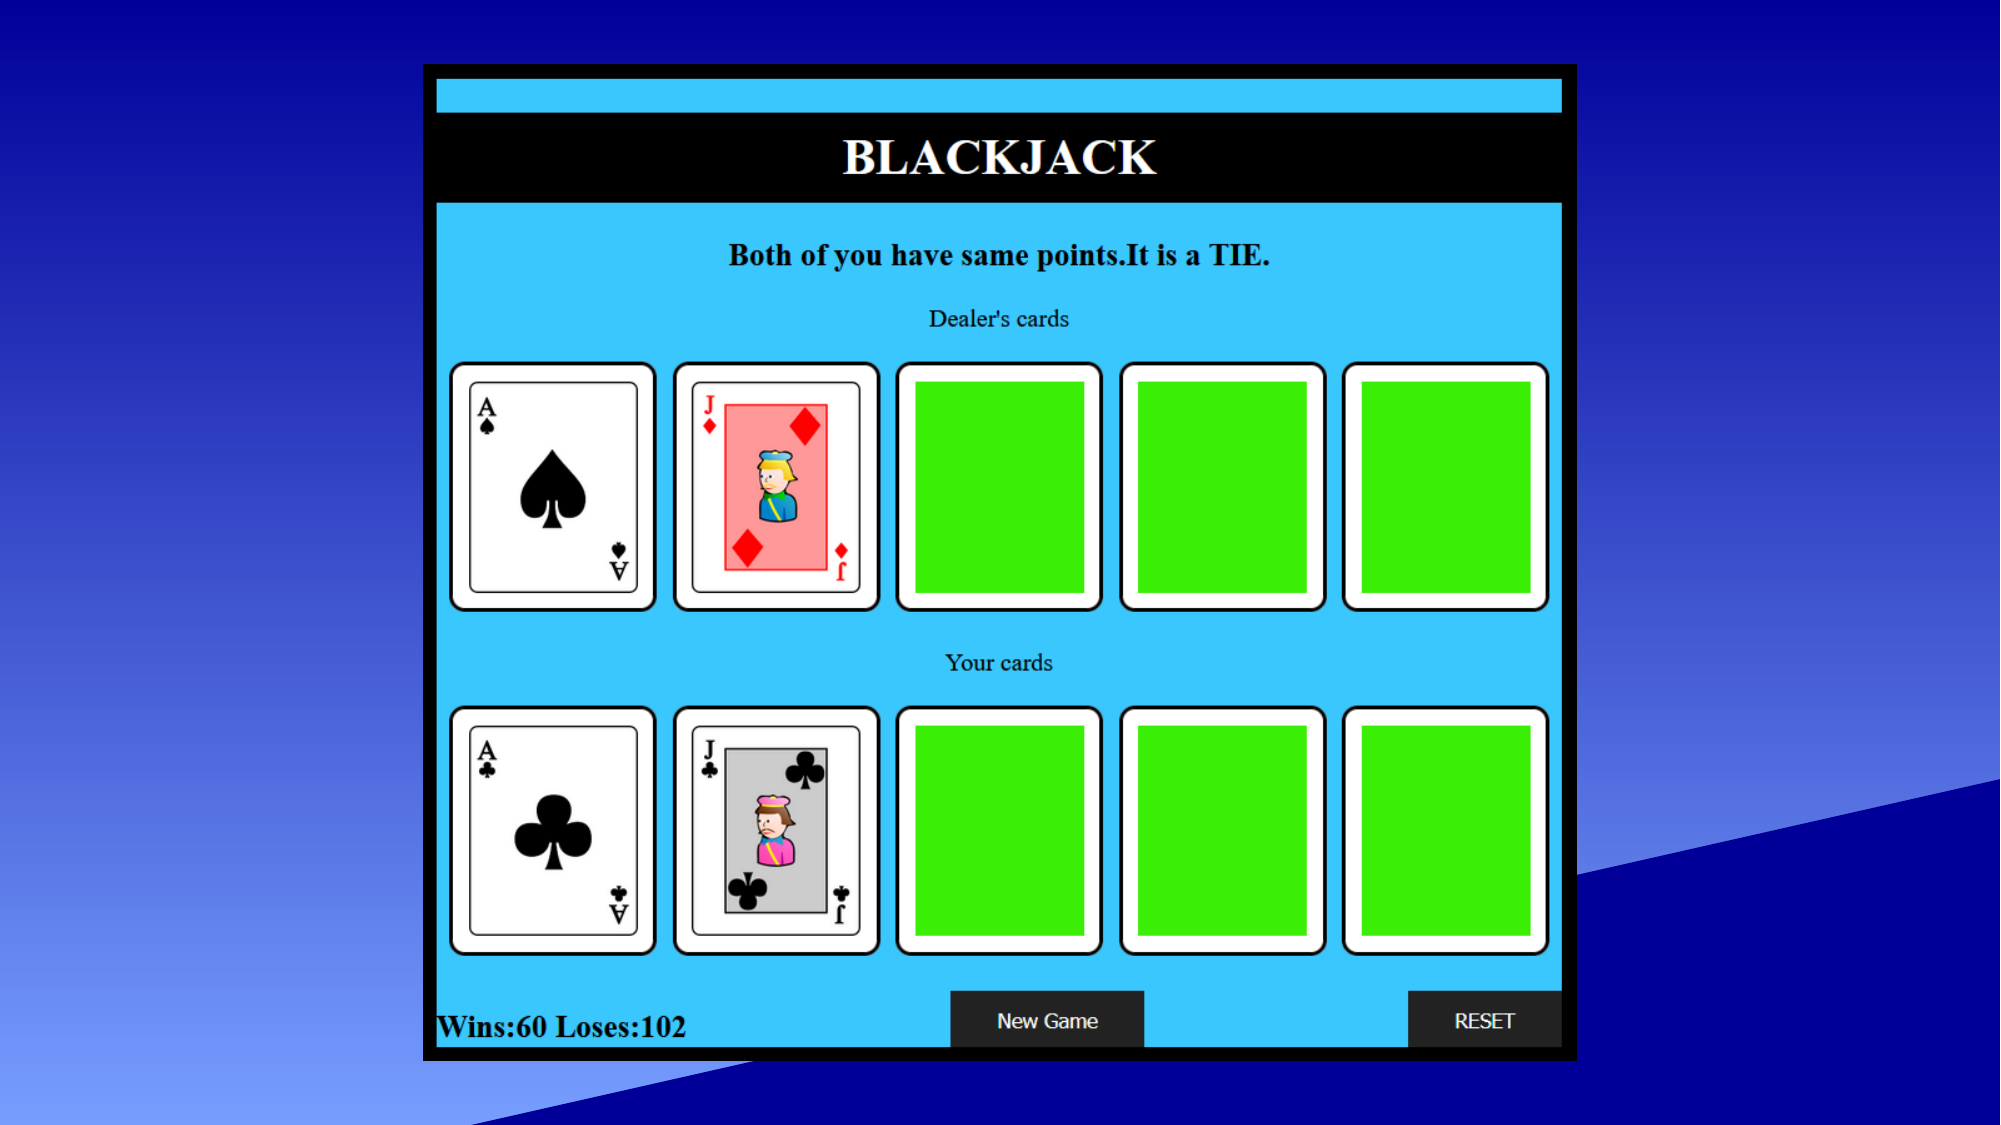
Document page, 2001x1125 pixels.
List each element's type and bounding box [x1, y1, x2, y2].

picture [423, 64, 1577, 1061]
